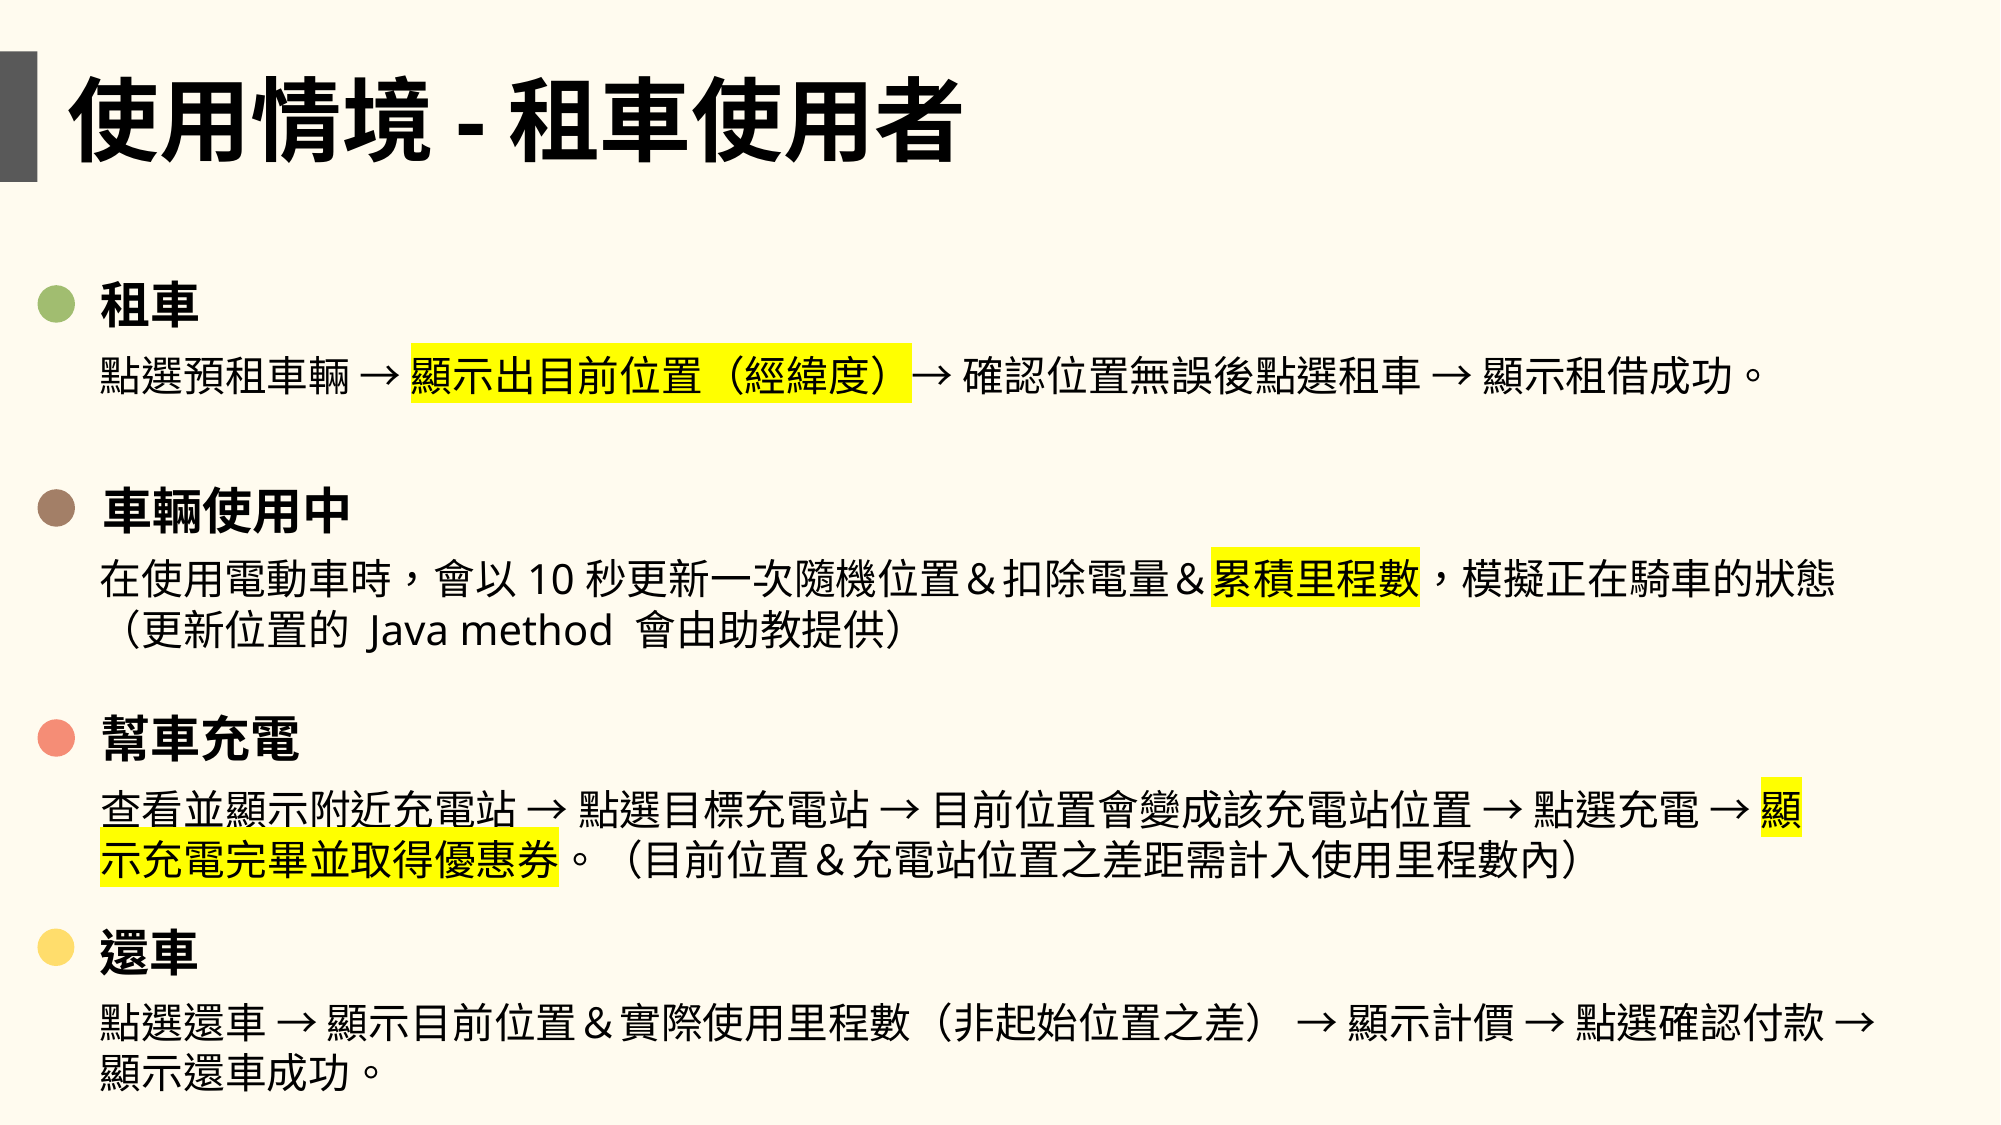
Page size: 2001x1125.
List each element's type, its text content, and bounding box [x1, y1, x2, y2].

text_box [0, 51, 38, 182]
text_box 使用情境-租車使用者 [52, 55, 1000, 181]
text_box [37, 913, 1896, 1107]
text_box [37, 699, 1825, 893]
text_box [37, 462, 1896, 663]
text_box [37, 265, 1961, 408]
